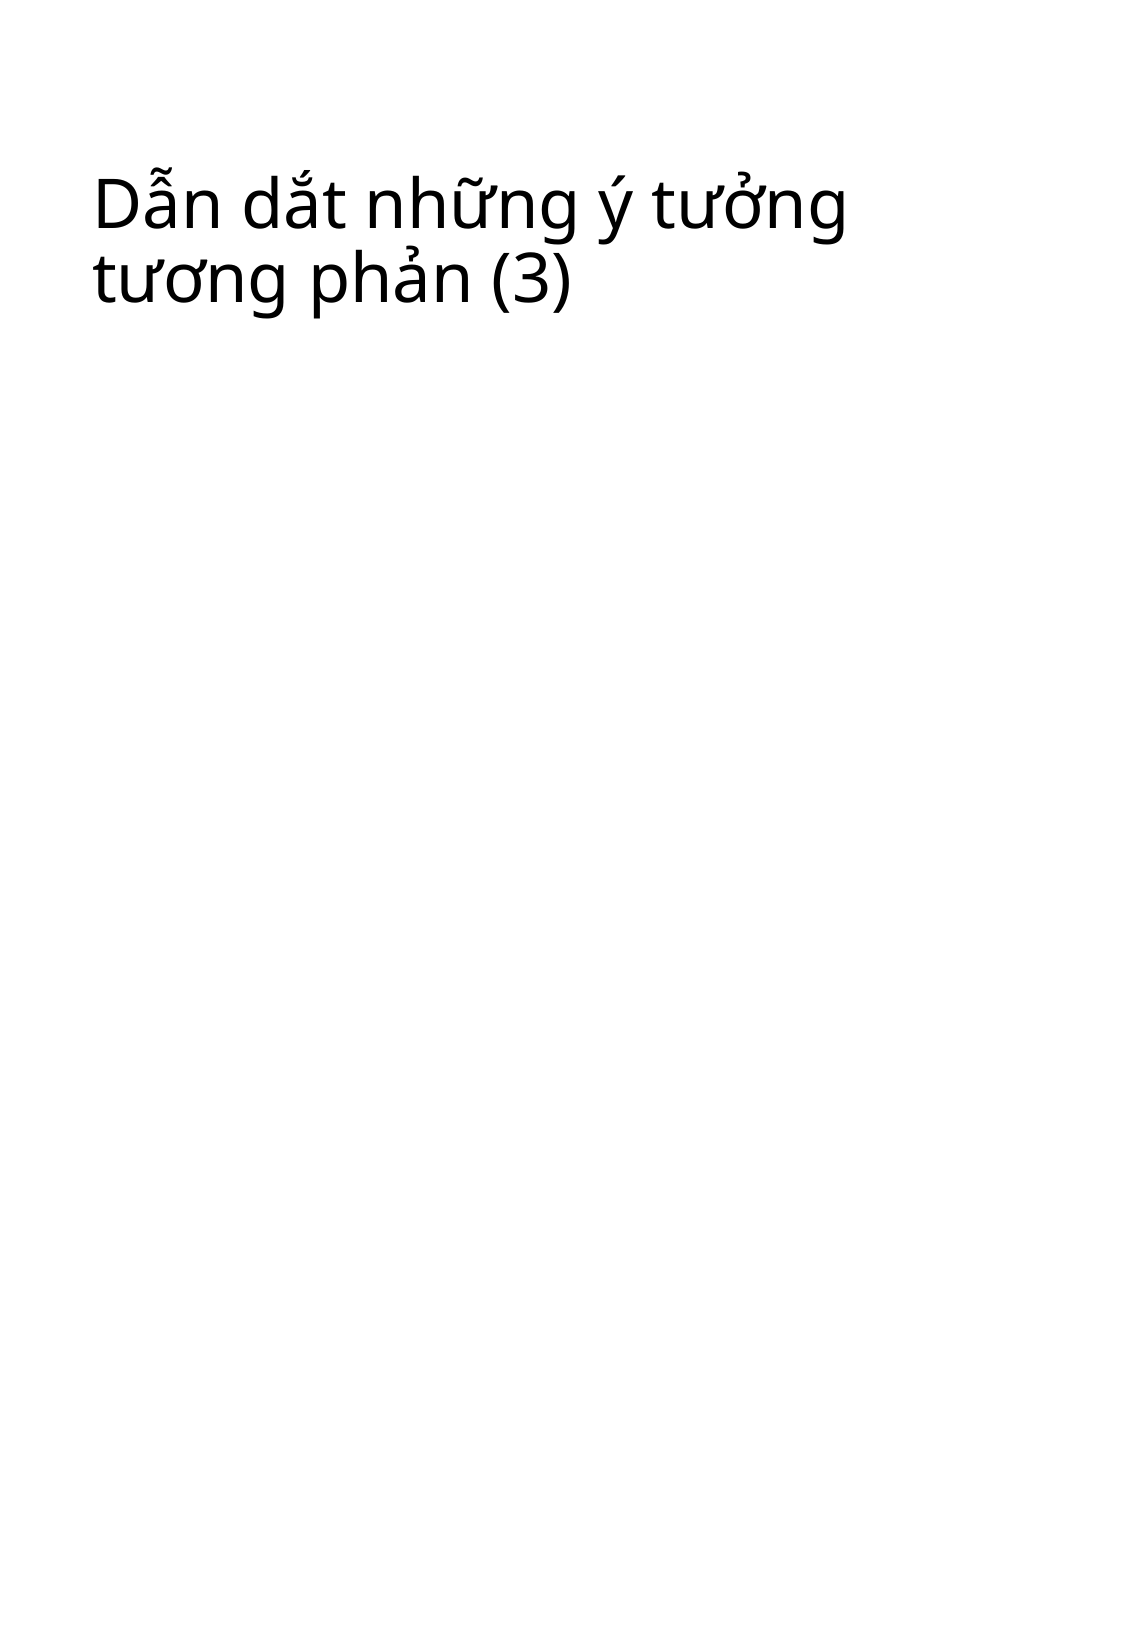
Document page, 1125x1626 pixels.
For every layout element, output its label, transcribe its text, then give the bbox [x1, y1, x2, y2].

title Dẫn dắt những ý tưởng tương phản (3) [77, 86, 1048, 401]
